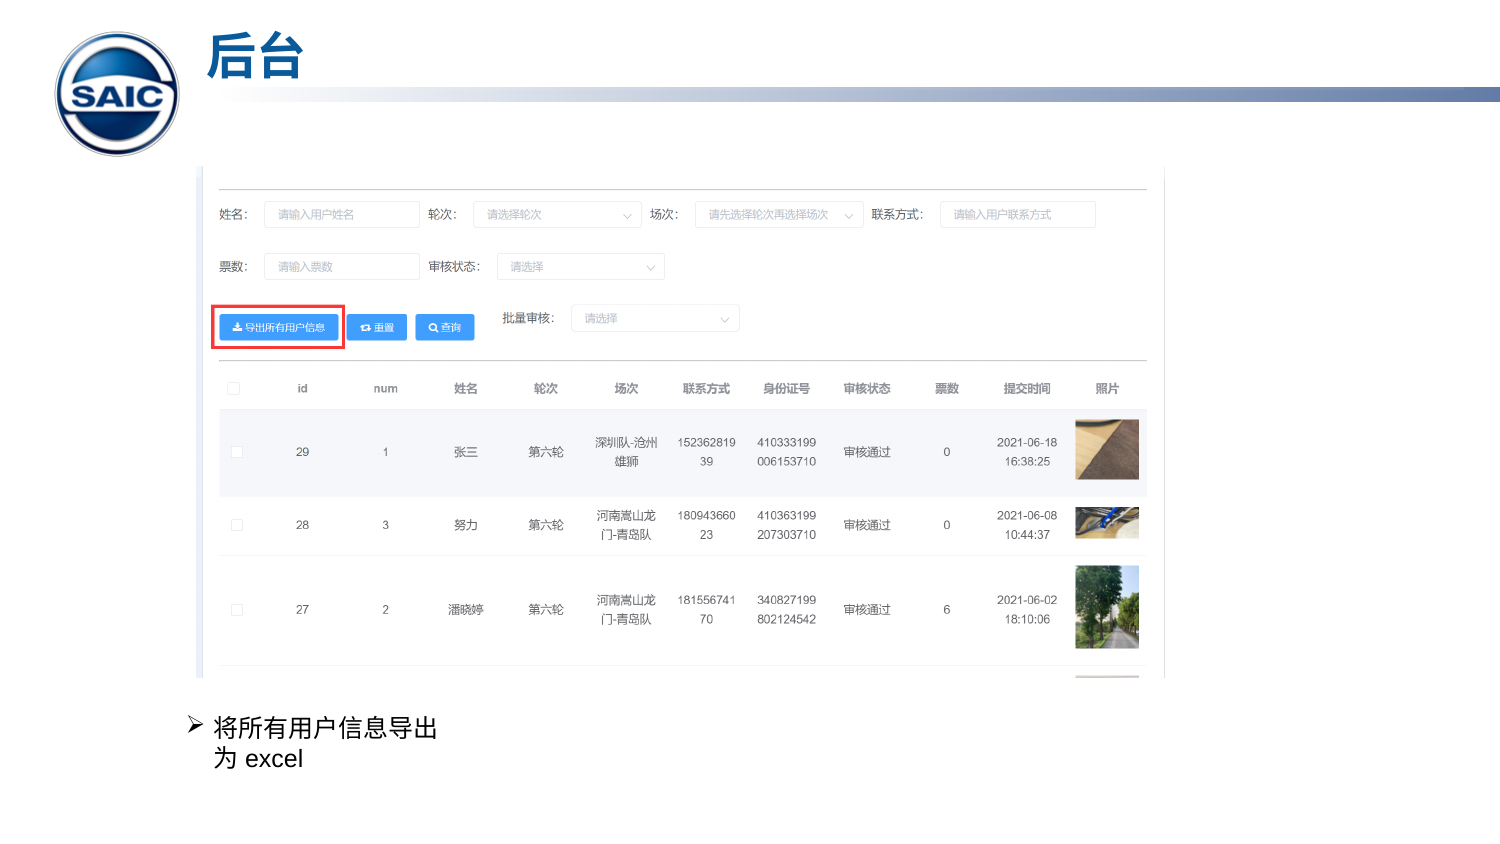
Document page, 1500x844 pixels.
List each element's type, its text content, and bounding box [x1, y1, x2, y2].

text_box 将所有用户信息导出为excel [171, 705, 479, 780]
text_box 后台 [194, 19, 1464, 91]
picture [53, 29, 182, 158]
picture [195, 165, 1166, 678]
